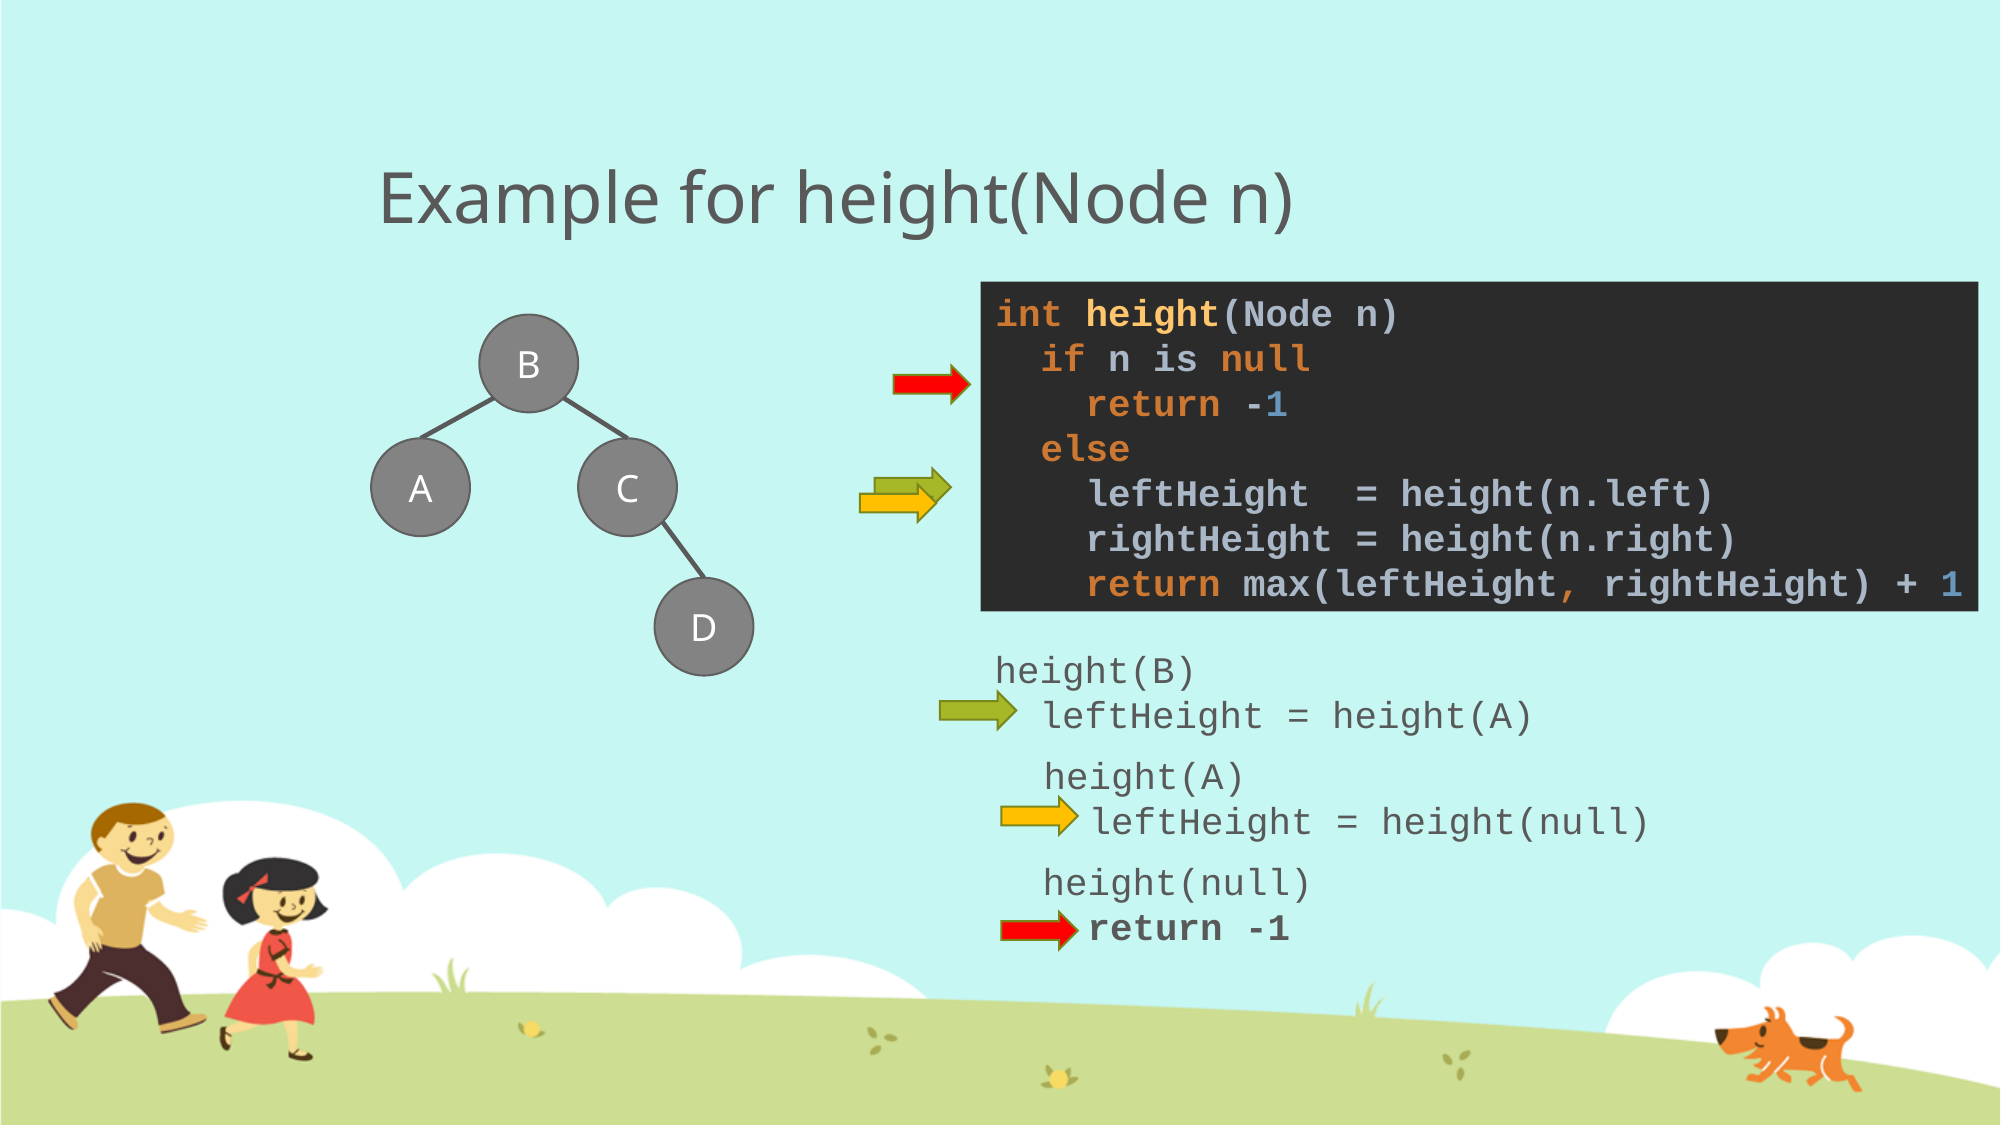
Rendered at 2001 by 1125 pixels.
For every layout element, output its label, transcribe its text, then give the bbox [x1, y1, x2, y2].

title Example for height(Node n) [362, 50, 1900, 247]
text_box [873, 466, 953, 502]
picture [0, 0, 2001, 1125]
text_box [420, 397, 494, 439]
text_box height(B) leftHeight = height(A) [979, 638, 1550, 744]
text_box int height(Node n) if n is null return -1 else leftHeight = height(n.left) rightHeight = height(n.right) return max(leftHeight, rightHeight) + 1 [980, 281, 1979, 612]
text_box B [478, 313, 580, 414]
text_box [892, 363, 972, 406]
text_box height(A) leftHeight = height(null) [1028, 744, 1667, 850]
text_box D [653, 576, 755, 677]
text_box [1000, 909, 1080, 952]
text_box height(null) return -1 [1028, 850, 1328, 956]
text_box [938, 689, 1018, 732]
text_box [563, 397, 628, 439]
text_box A [370, 437, 471, 538]
text_box [1000, 794, 1080, 838]
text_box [662, 521, 704, 578]
text_box C [577, 437, 678, 538]
text_box [858, 481, 938, 525]
